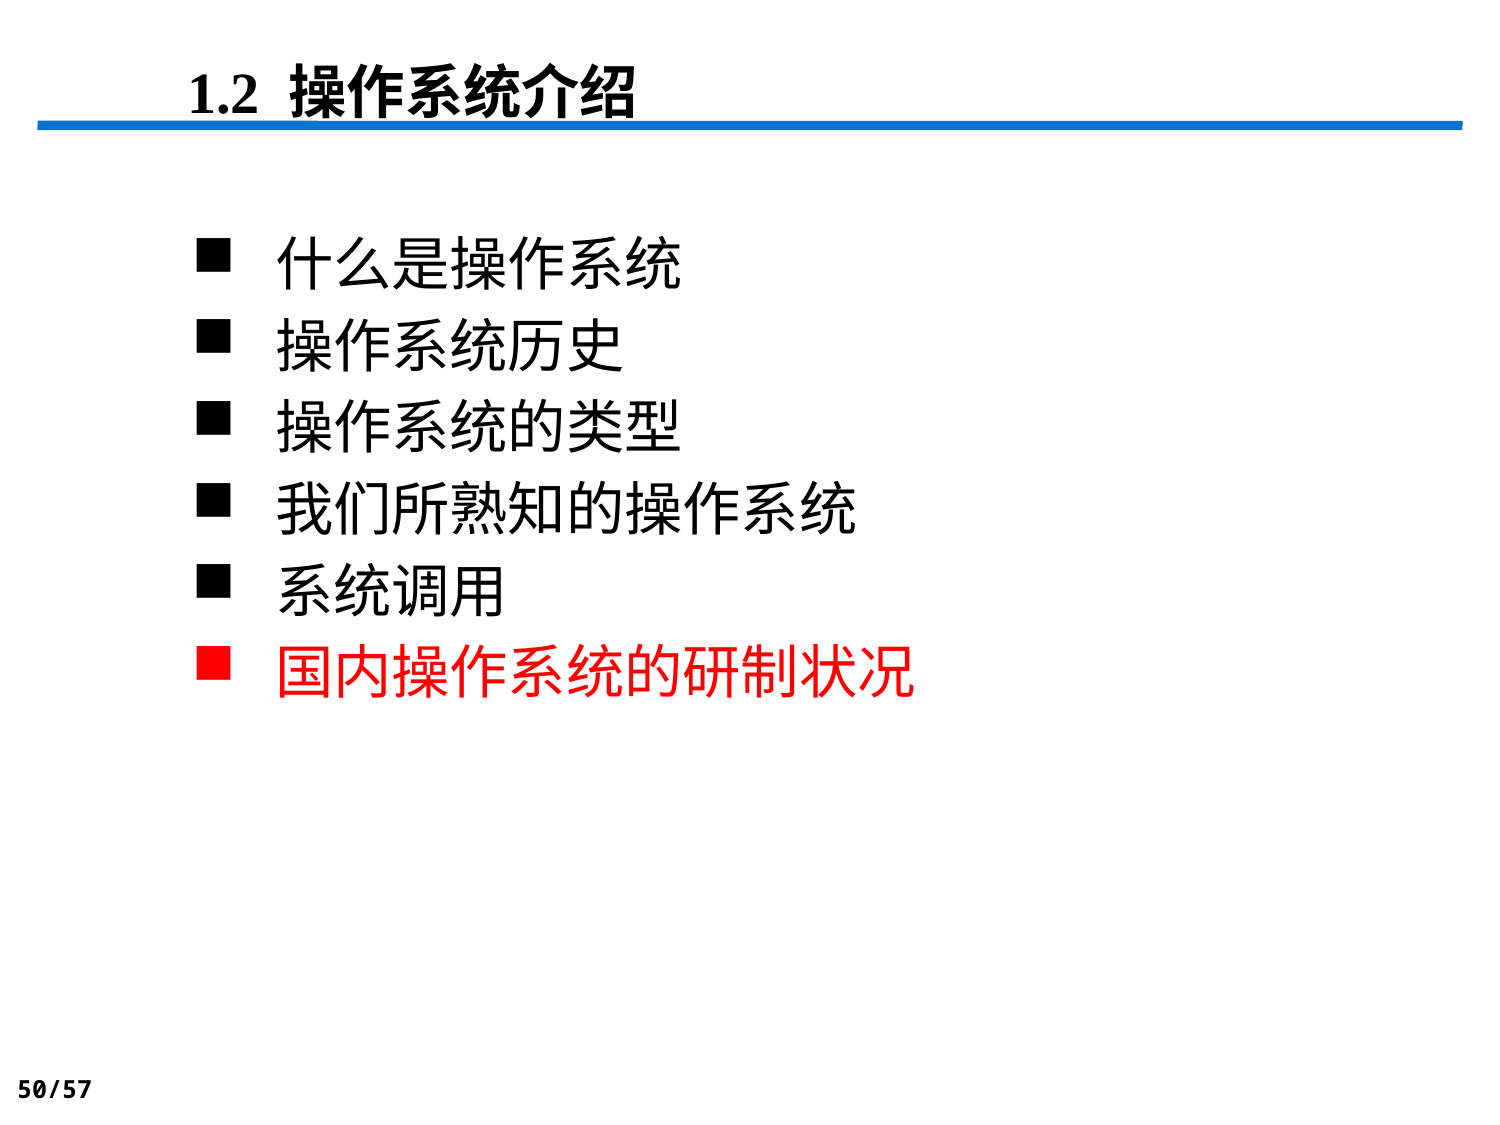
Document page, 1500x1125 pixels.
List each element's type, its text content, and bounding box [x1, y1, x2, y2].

text_box 1.2 操作系统介绍 [172, 13, 653, 133]
text_box 什么是操作系统 操作系统历史 操作系统的类型 我们所熟知的操作系统 系统调用 国内操作系统的研制状况 [177, 219, 1093, 728]
